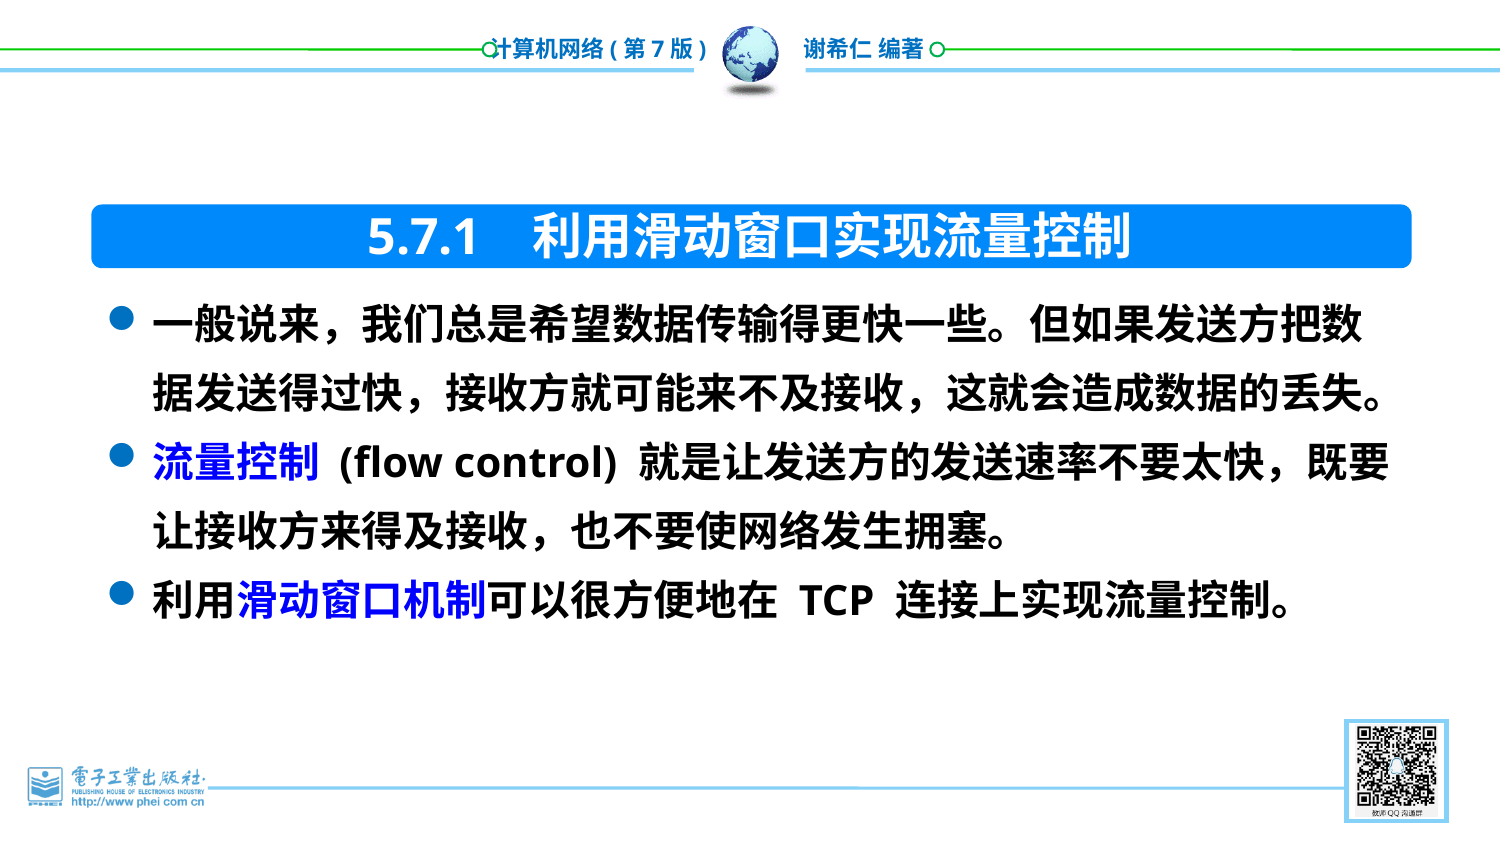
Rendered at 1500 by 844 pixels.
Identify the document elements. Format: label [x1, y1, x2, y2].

text_box [91, 197, 1412, 631]
picture [1355, 724, 1438, 817]
picture [23, 764, 208, 809]
picture [720, 24, 780, 100]
